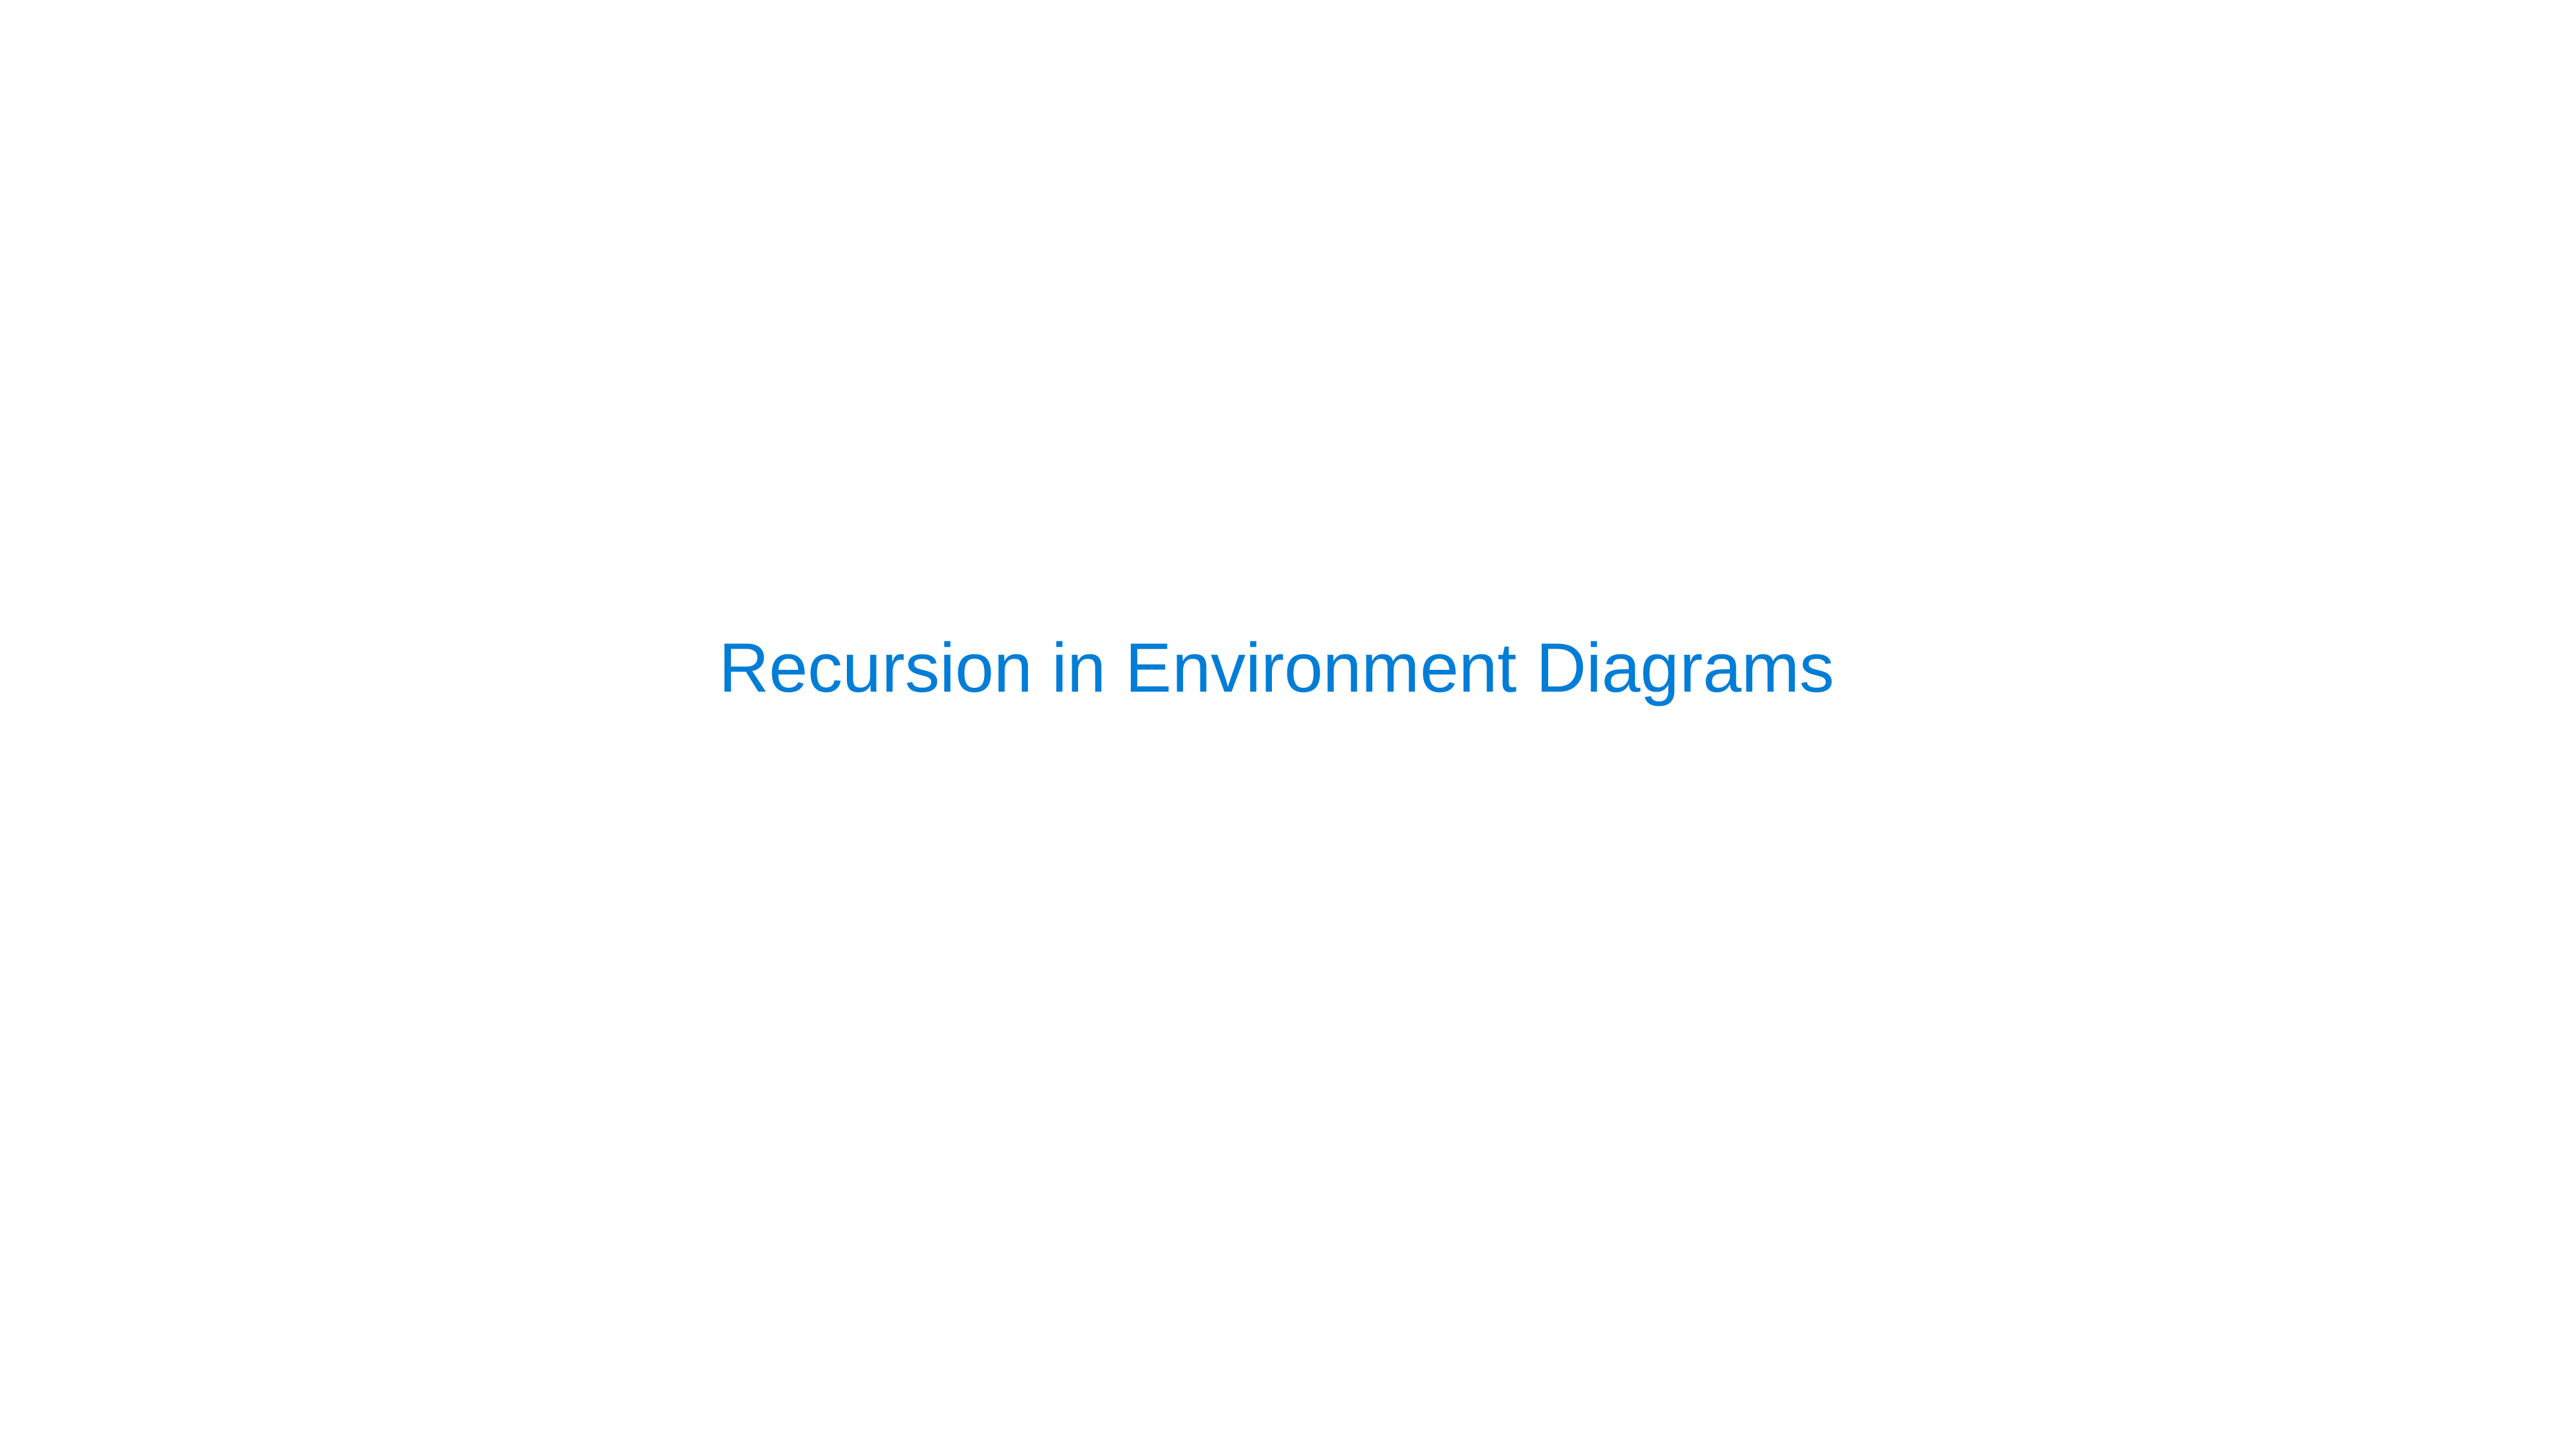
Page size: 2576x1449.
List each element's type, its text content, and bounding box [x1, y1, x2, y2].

title Recursion in Environment Diagrams [185, 295, 2388, 708]
